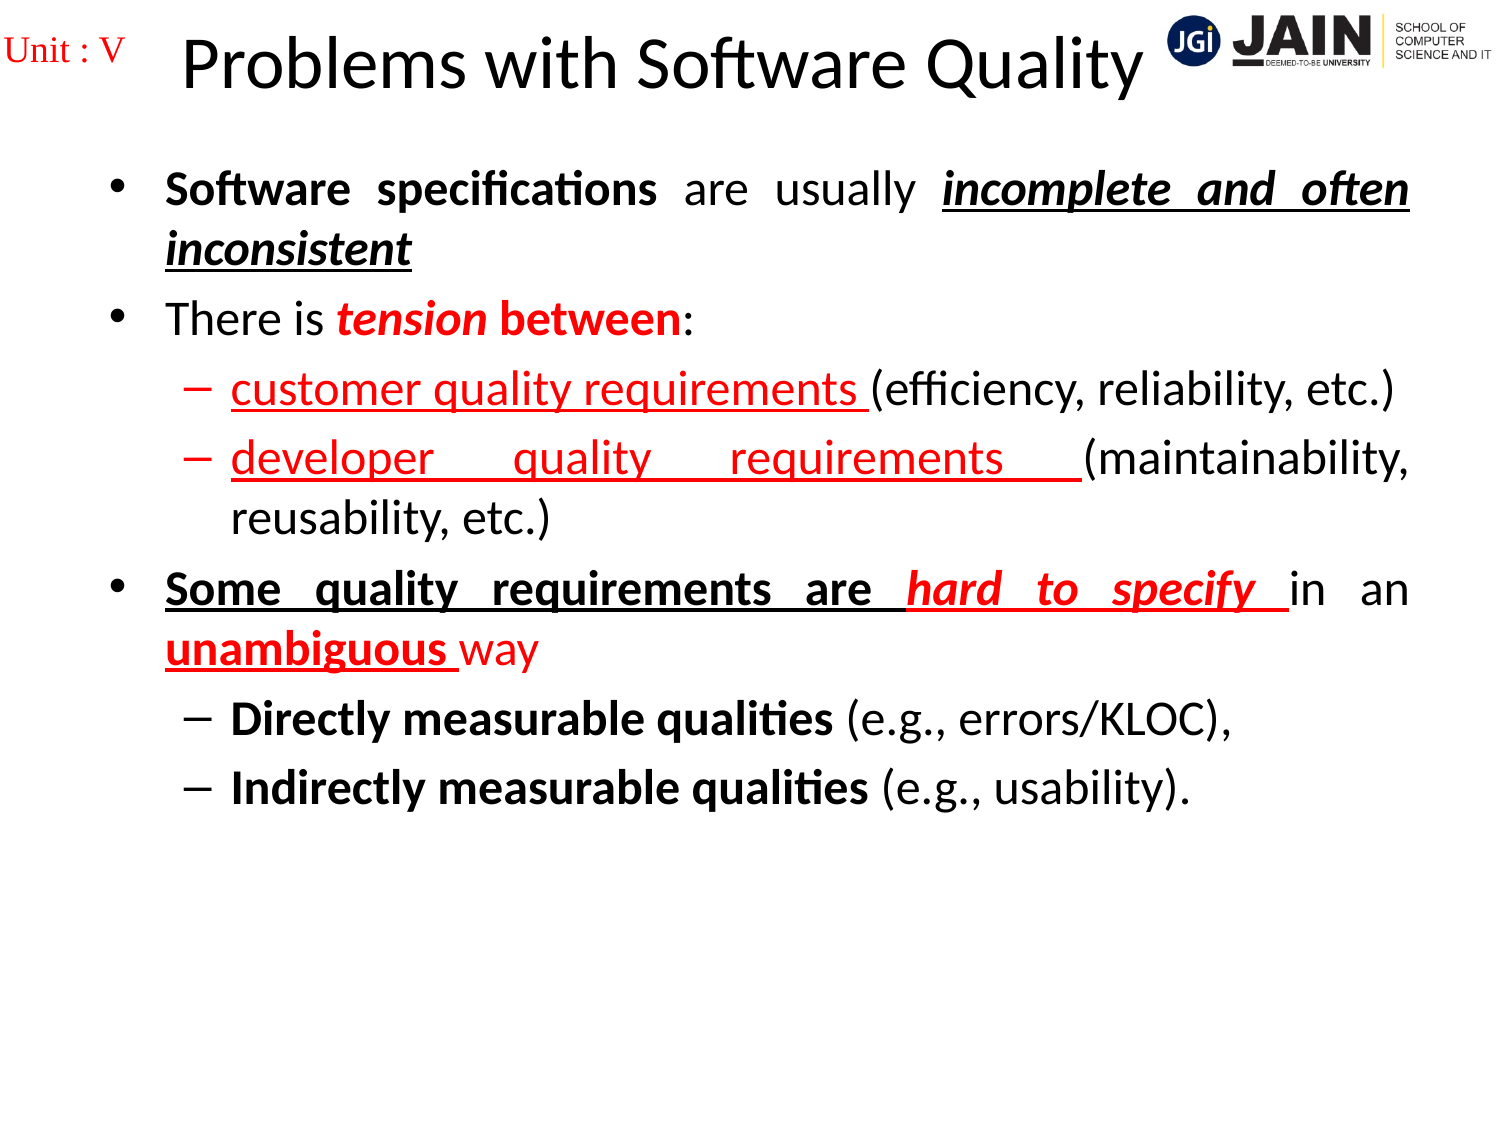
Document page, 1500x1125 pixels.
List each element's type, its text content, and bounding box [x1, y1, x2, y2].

picture [1162, 8, 1500, 73]
title Problems with Software Quality [0, 0, 1339, 153]
list Software specifications are usually incomplete and often inconsistent There is tension between: customer quality requirements (efficiency, reliability, etc.) developer quality requirements (maintainability, reusability, etc.) Some quality requirements are hard to specify in an unambiguous way Directly measurable qualities (e.g., errors/KLOC), Indirectly measurable qualities (e.g., usability). [93, 147, 1425, 973]
text_box Unit : V [3, 8, 238, 70]
